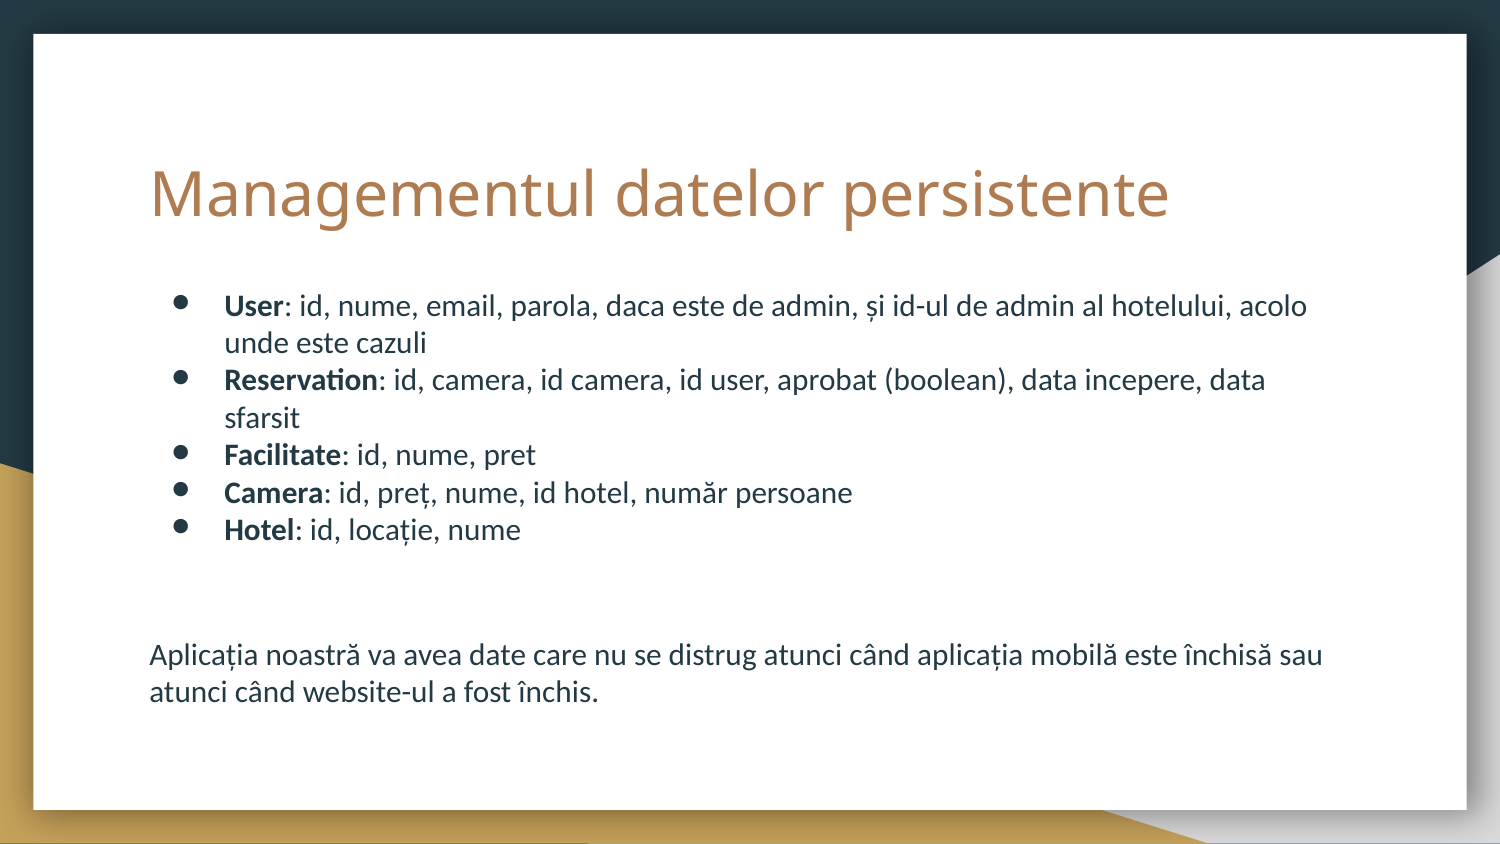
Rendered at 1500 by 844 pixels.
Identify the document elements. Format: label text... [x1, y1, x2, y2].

title Managementul datelor persistente [134, 138, 1366, 269]
list User: id, nume, email, parola, daca este de admin, și id-ul de admin al hotelului, acolo unde este cazuli Reservation: id, camera, id camera, id user, aprobat (boolean), data incepere, data sfarsit Facilitate: id, nume, pret Camera: id, preț, nume, id hotel, număr persoane Hotel: id, locație, nume Aplicația noastră va avea date care nu se distrug atunci când aplicația mobilă este închisă sau atunci când website-ul a fost închis. [134, 269, 1366, 729]
